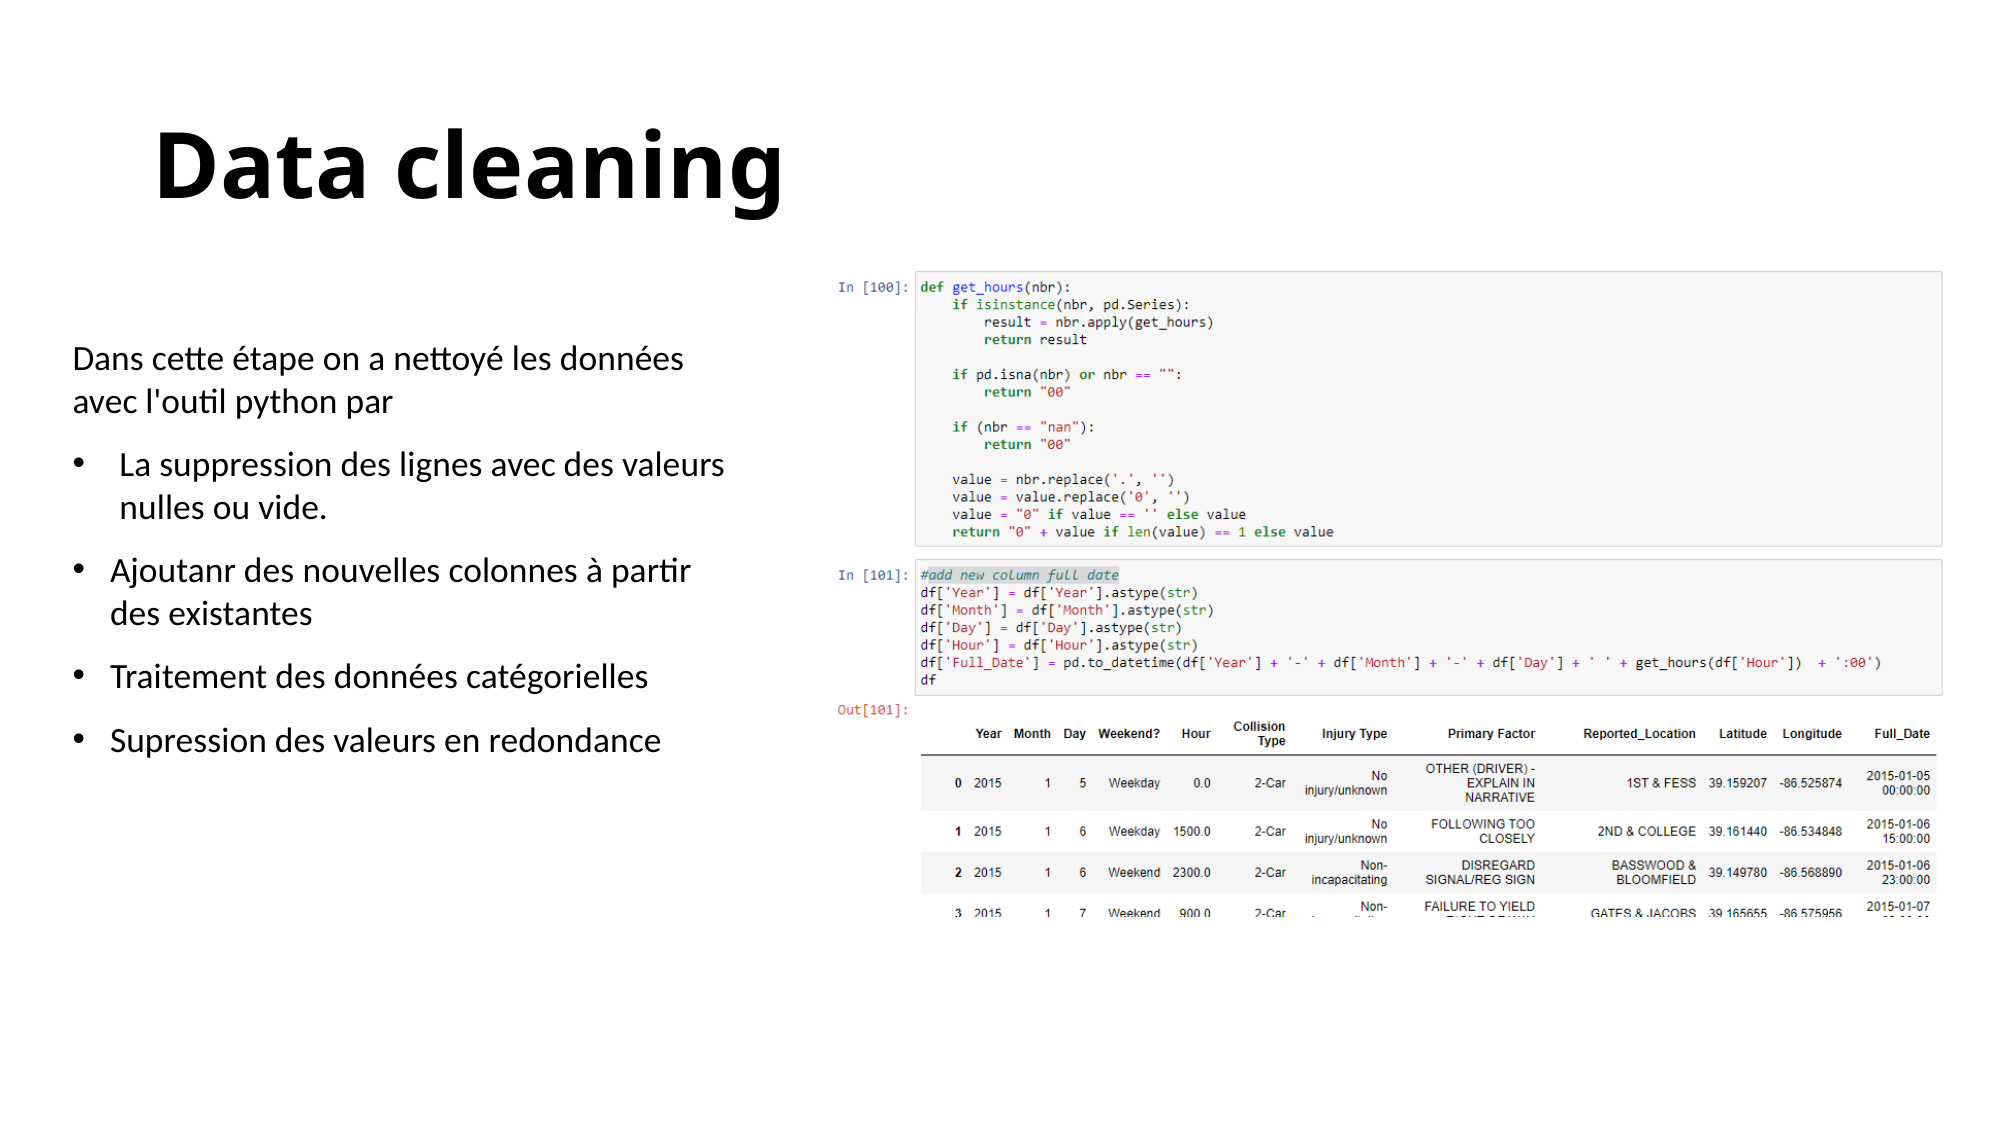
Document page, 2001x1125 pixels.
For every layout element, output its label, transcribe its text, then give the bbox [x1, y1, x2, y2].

picture [825, 266, 1957, 917]
list Dans cette étape on a nettoyé les données avec l'outil python par La suppression des lignes avec des valeurs nulles ou vide. Ajoutanr des nouvelles colonnes à partir des existantes Traitement des données catégorielles Supression des valeurs en redondance [57, 327, 743, 984]
title Data cleaning [137, 59, 1863, 278]
